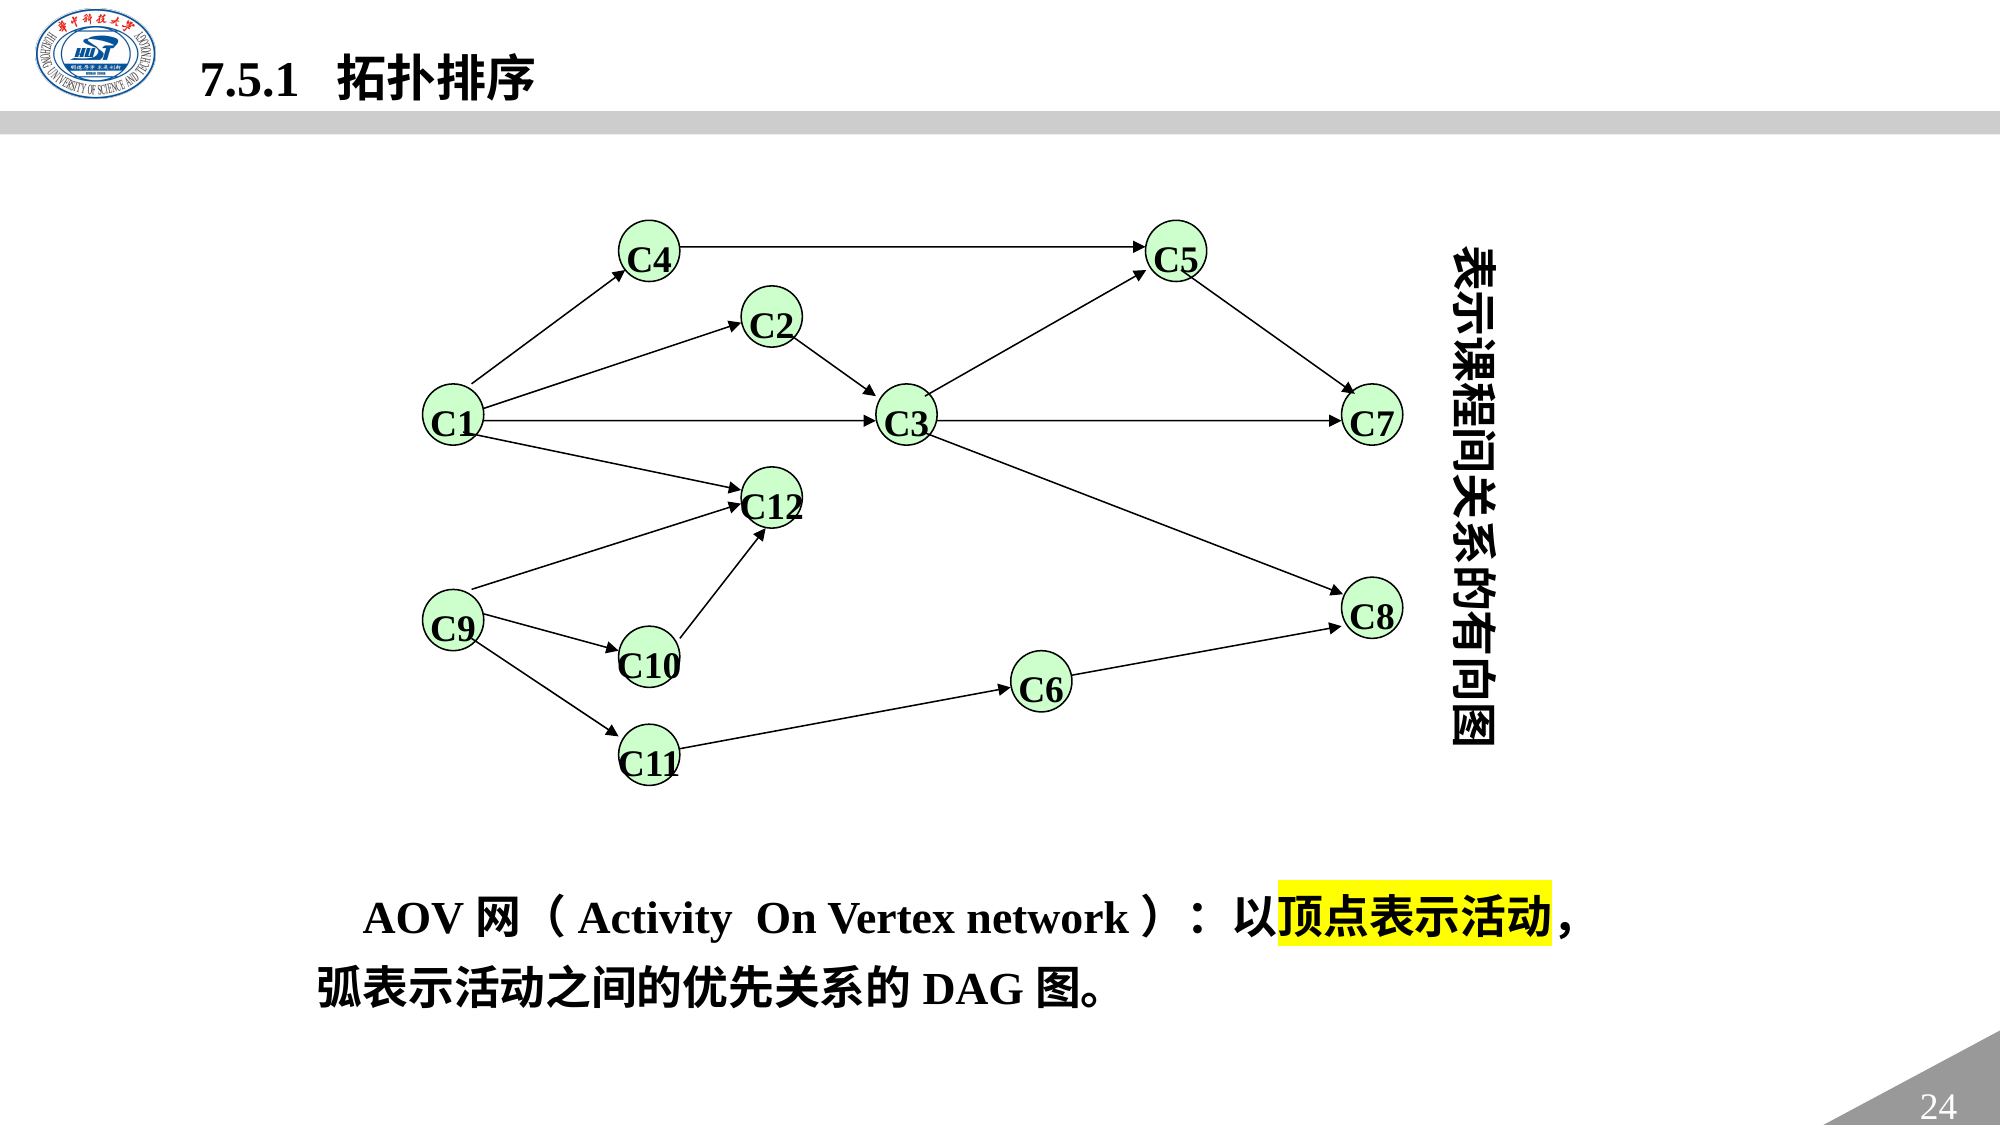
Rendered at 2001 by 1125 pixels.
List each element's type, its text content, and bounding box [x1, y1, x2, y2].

picture [35, 8, 156, 99]
text_box 表示课程间关系的有向图 [1403, 230, 1528, 755]
text_box AOV网（Activity On Vertex network）：以顶点表示活动，弧表示活动之间的优先关系的DAG图。 [302, 863, 1641, 1022]
text_box 7.5.1 拓扑排序 [184, 21, 1641, 114]
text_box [422, 220, 1403, 786]
